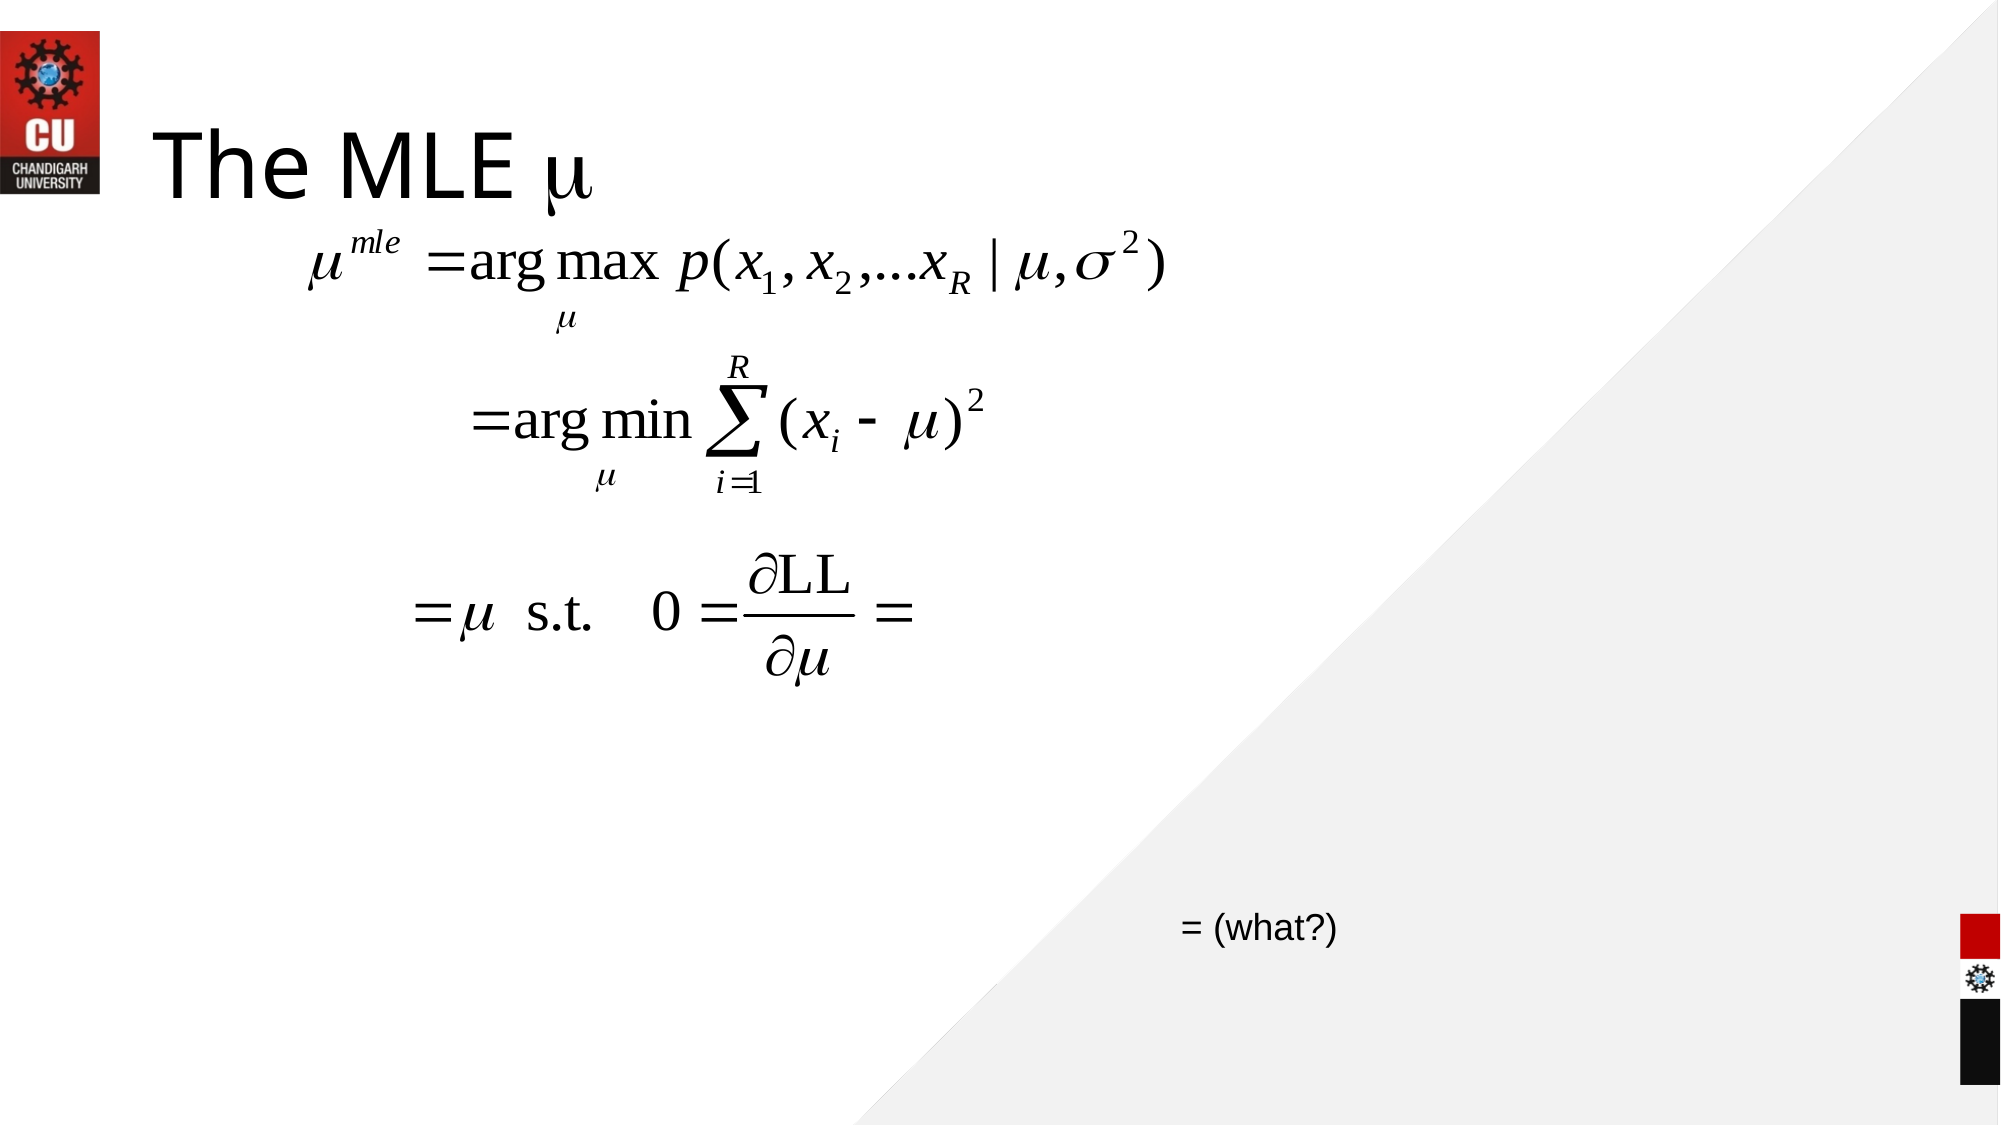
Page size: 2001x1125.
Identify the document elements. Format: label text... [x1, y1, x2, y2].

title The MLE  [137, 59, 1863, 278]
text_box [457, 340, 1004, 507]
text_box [281, 216, 1180, 349]
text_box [399, 537, 916, 699]
picture [0, 0, 2001, 1125]
text_box = (what?) [1166, 895, 1710, 956]
